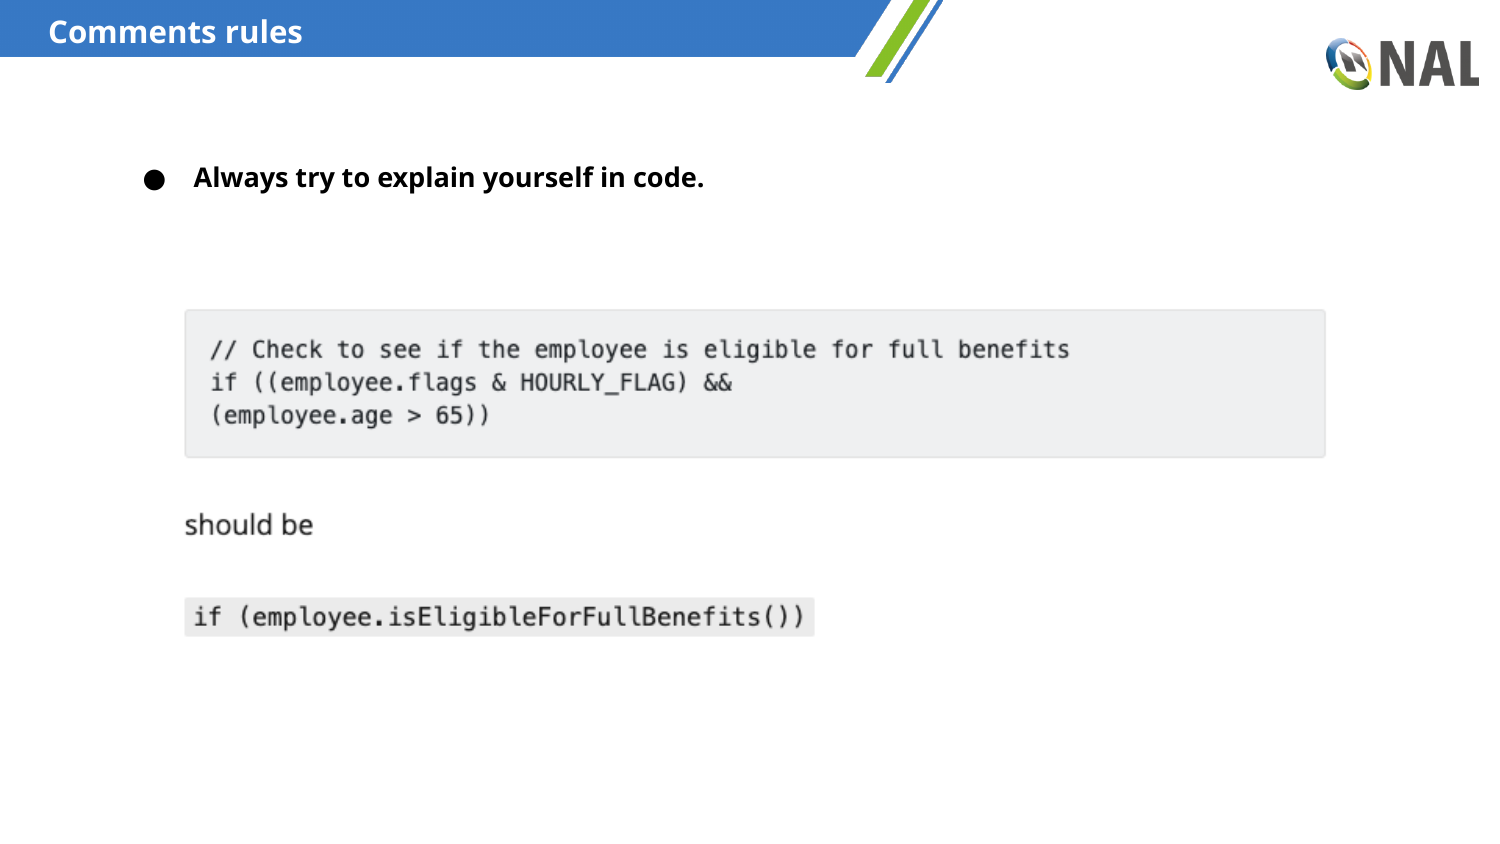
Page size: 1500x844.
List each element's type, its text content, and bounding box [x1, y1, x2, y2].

picture [152, 297, 1348, 652]
picture [1326, 38, 1479, 90]
picture [0, 0, 943, 83]
text_box Always try to explain yourself in code. [103, 145, 1397, 779]
